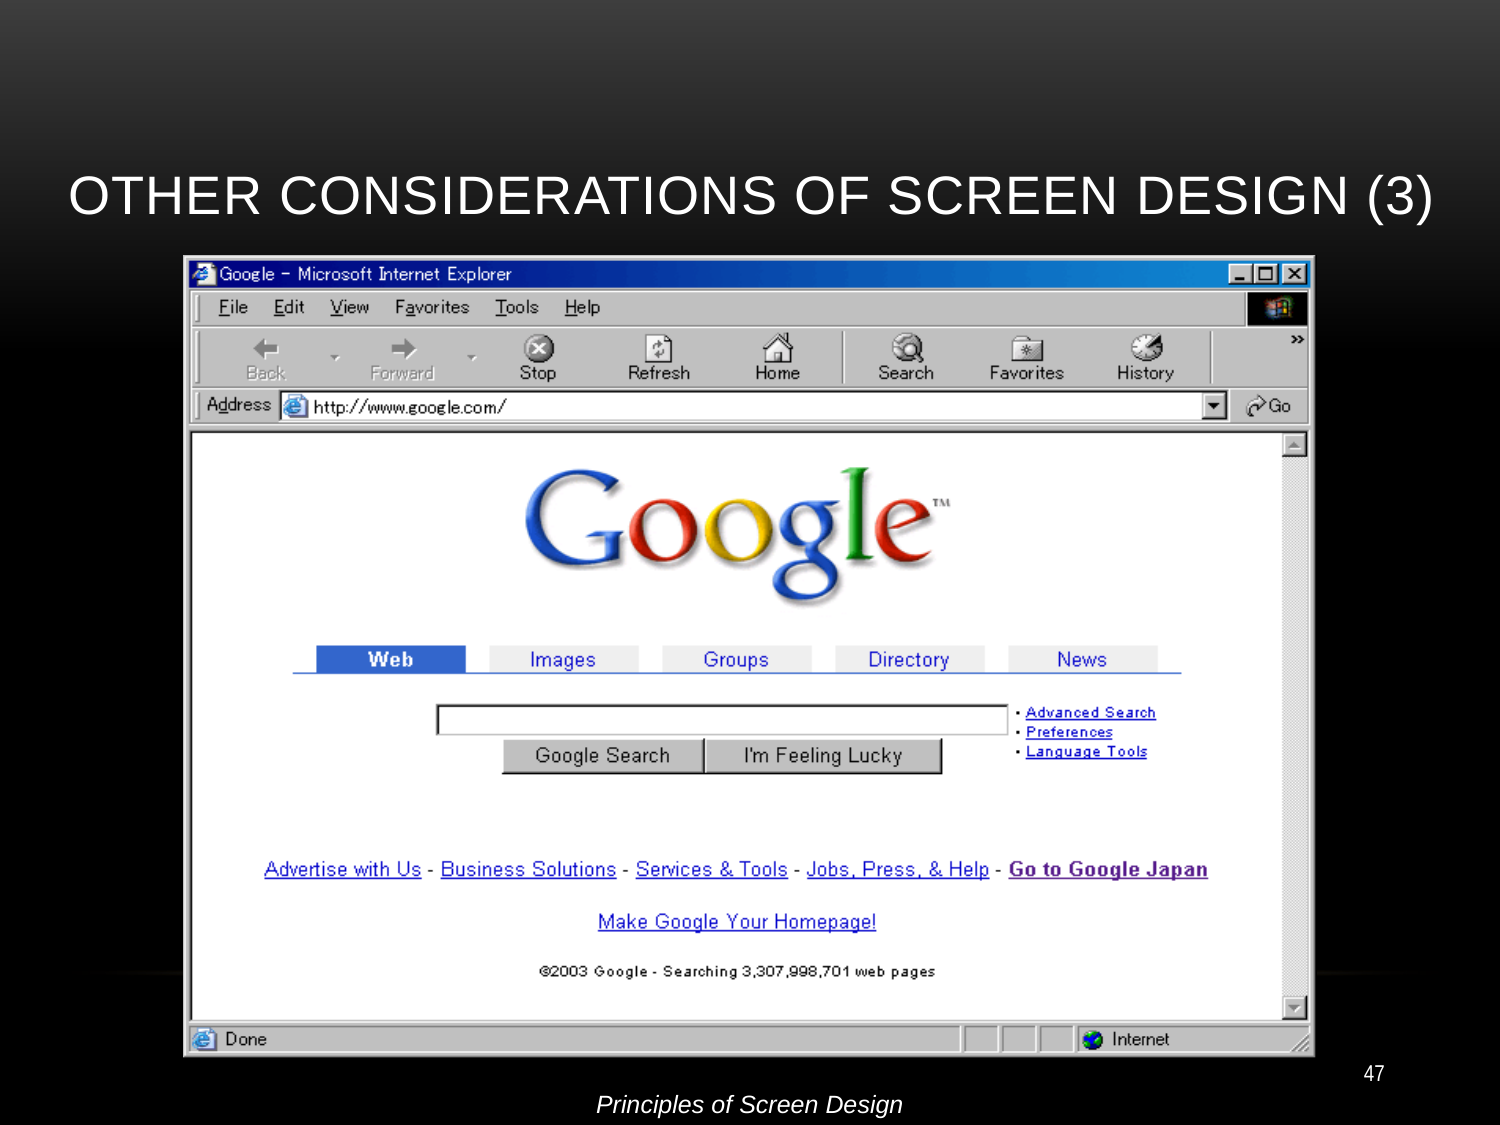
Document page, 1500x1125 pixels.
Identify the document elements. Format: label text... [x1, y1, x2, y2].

text_box Principles of Screen Design [0, 1081, 1500, 1125]
picture [0, 0, 1500, 1081]
slide_number 47 [1237, 1042, 1400, 1081]
title Other Considerations of Screen Design (3) [53, 45, 1471, 233]
